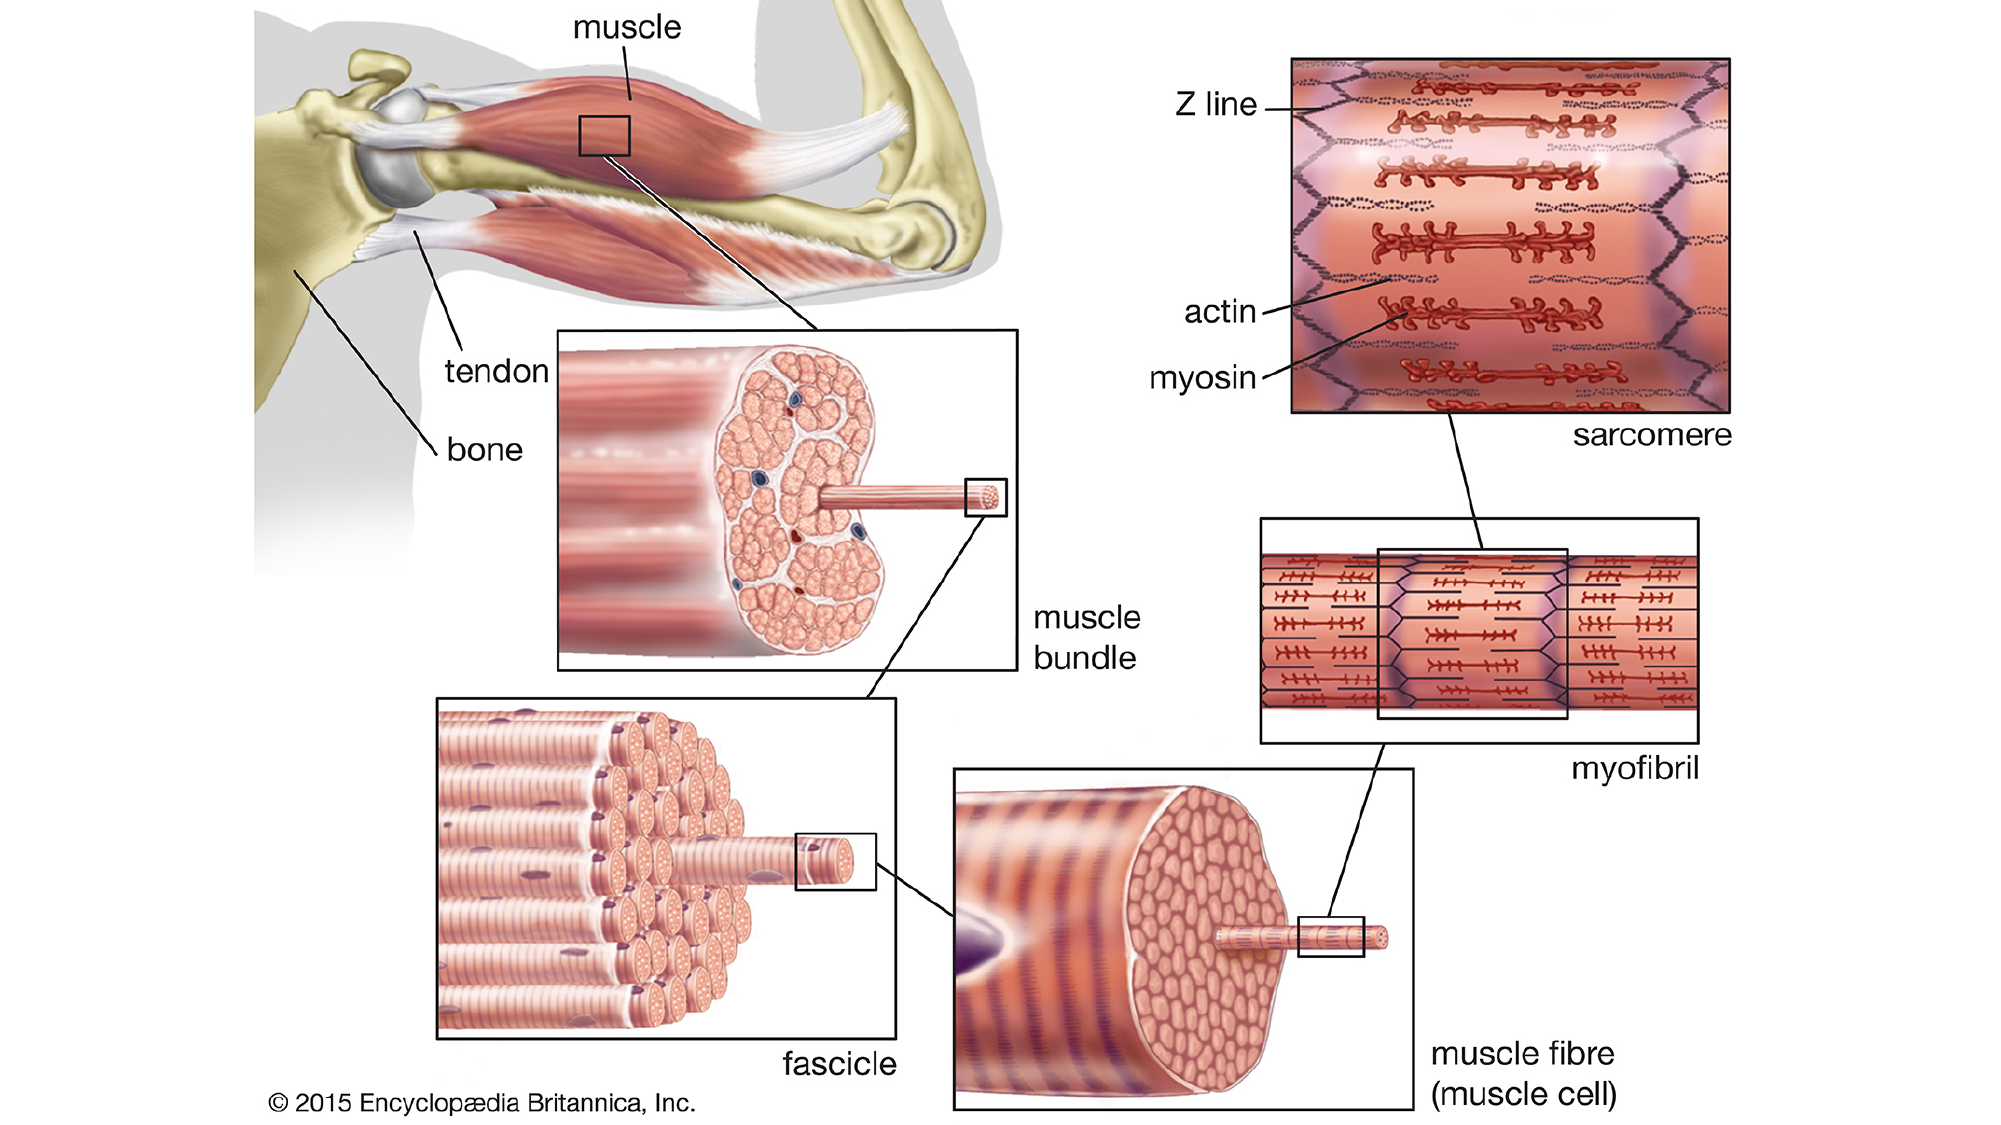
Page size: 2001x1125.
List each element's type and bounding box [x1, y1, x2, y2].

picture [254, 0, 1746, 1125]
